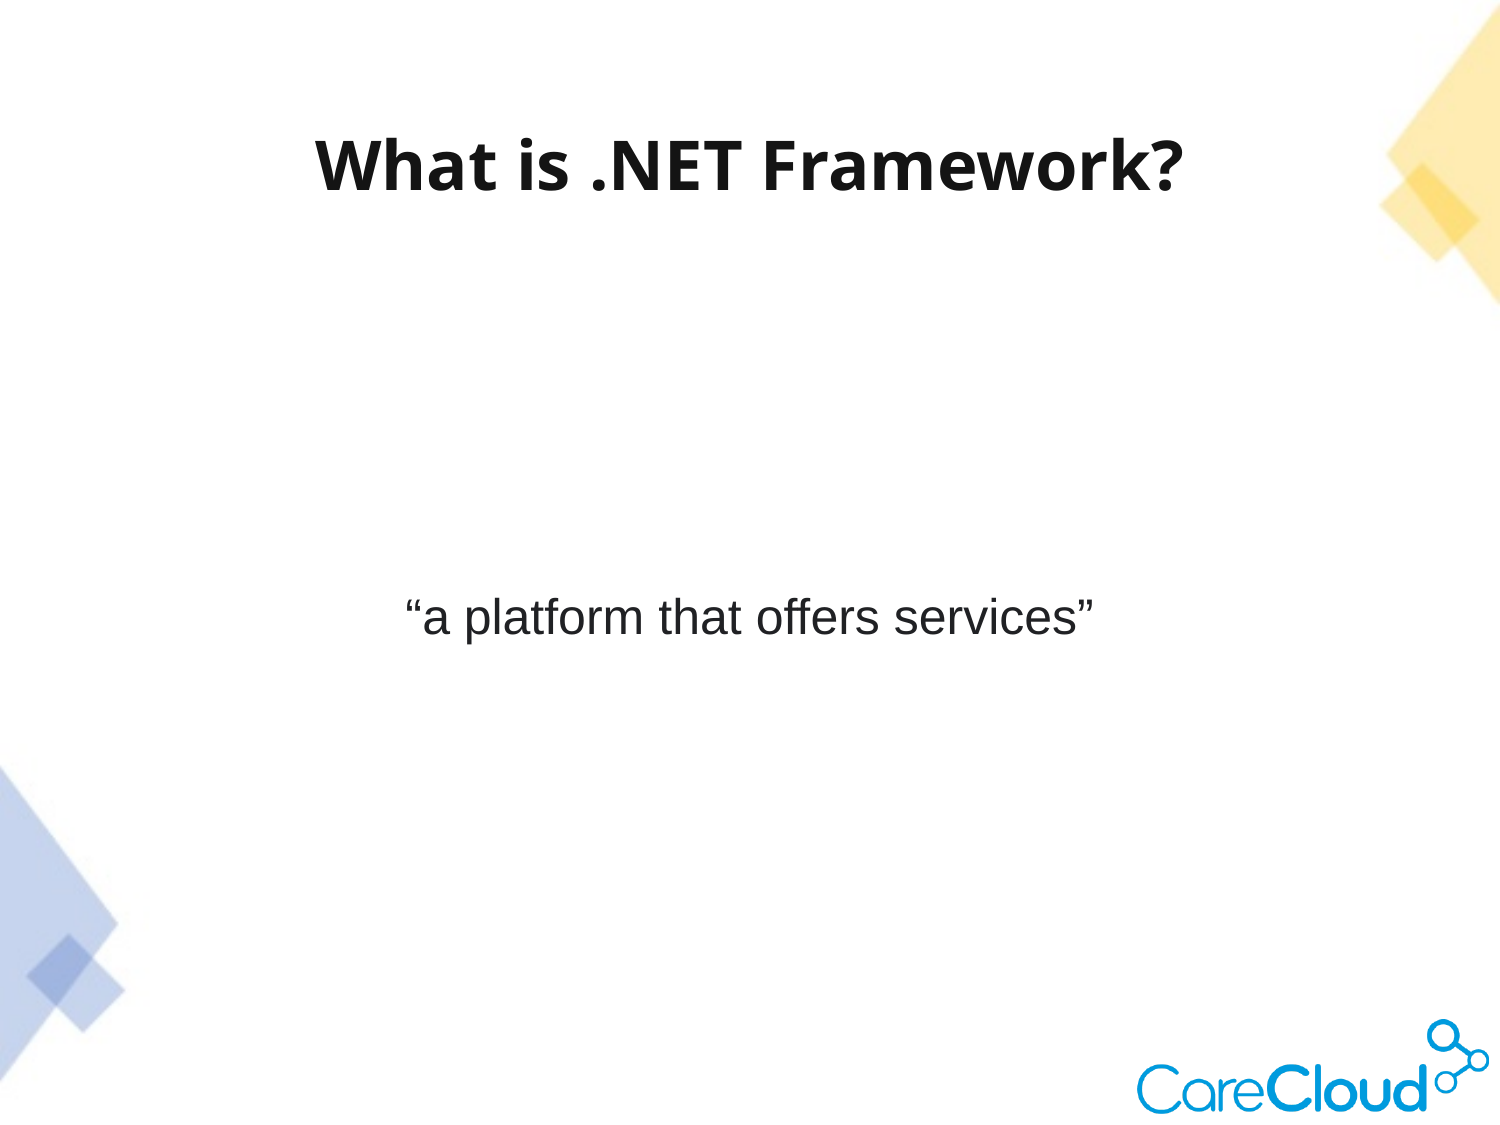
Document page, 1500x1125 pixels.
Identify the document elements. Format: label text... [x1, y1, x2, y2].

list “a platform that offers services” [103, 299, 1397, 1014]
title What is .NET Framework? [103, 59, 1397, 278]
picture [0, 0, 1500, 1125]
